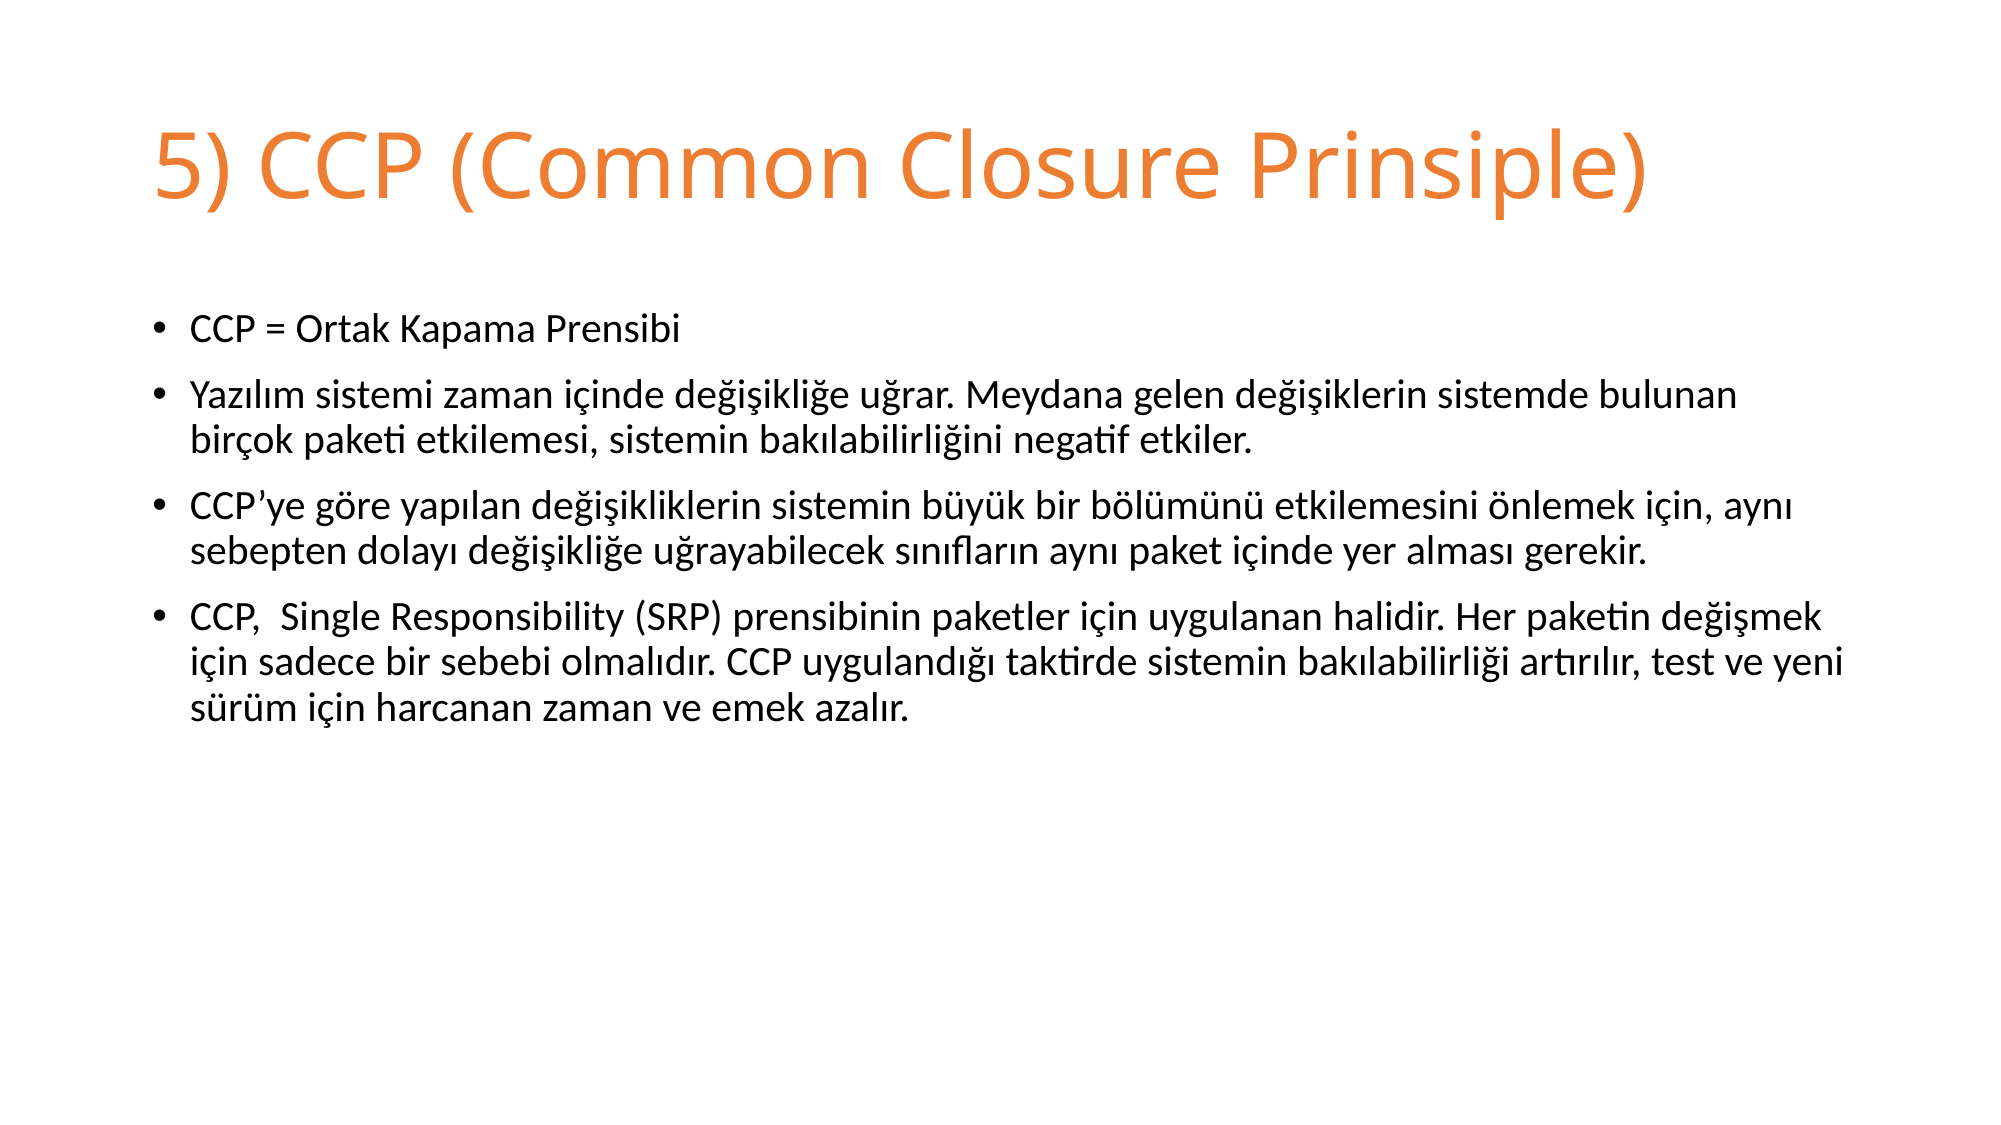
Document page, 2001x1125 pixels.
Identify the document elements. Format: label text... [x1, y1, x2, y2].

title 5) CCP (Common Closure Prinsiple) [137, 59, 1863, 278]
list CCP = Ortak Kapama Prensibi Yazılım sistemi zaman içinde değişikliğe uğrar. Meydana gelen değişiklerin sistemde bulunan birçok paketi etkilemesi, sistemin bakılabilirliğini negatif etkiler. CCP’ye göre yapılan değişikliklerin sistemin büyük bir bölümünü etkilemesini önlemek için, aynı sebepten dolayı değişikliğe uğrayabilecek sınıfların aynı paket içinde yer alması gerekir. CCP, Single Responsibility (SRP) prensibinin paketler için uygulanan halidir. Her paketin değişmek için sadece bir sebebi olmalıdır. CCP uygulandığı taktirde sistemin bakılabilirliği artırılır, test ve yeni sürüm için harcanan zaman ve emek azalır. [137, 299, 1863, 1014]
